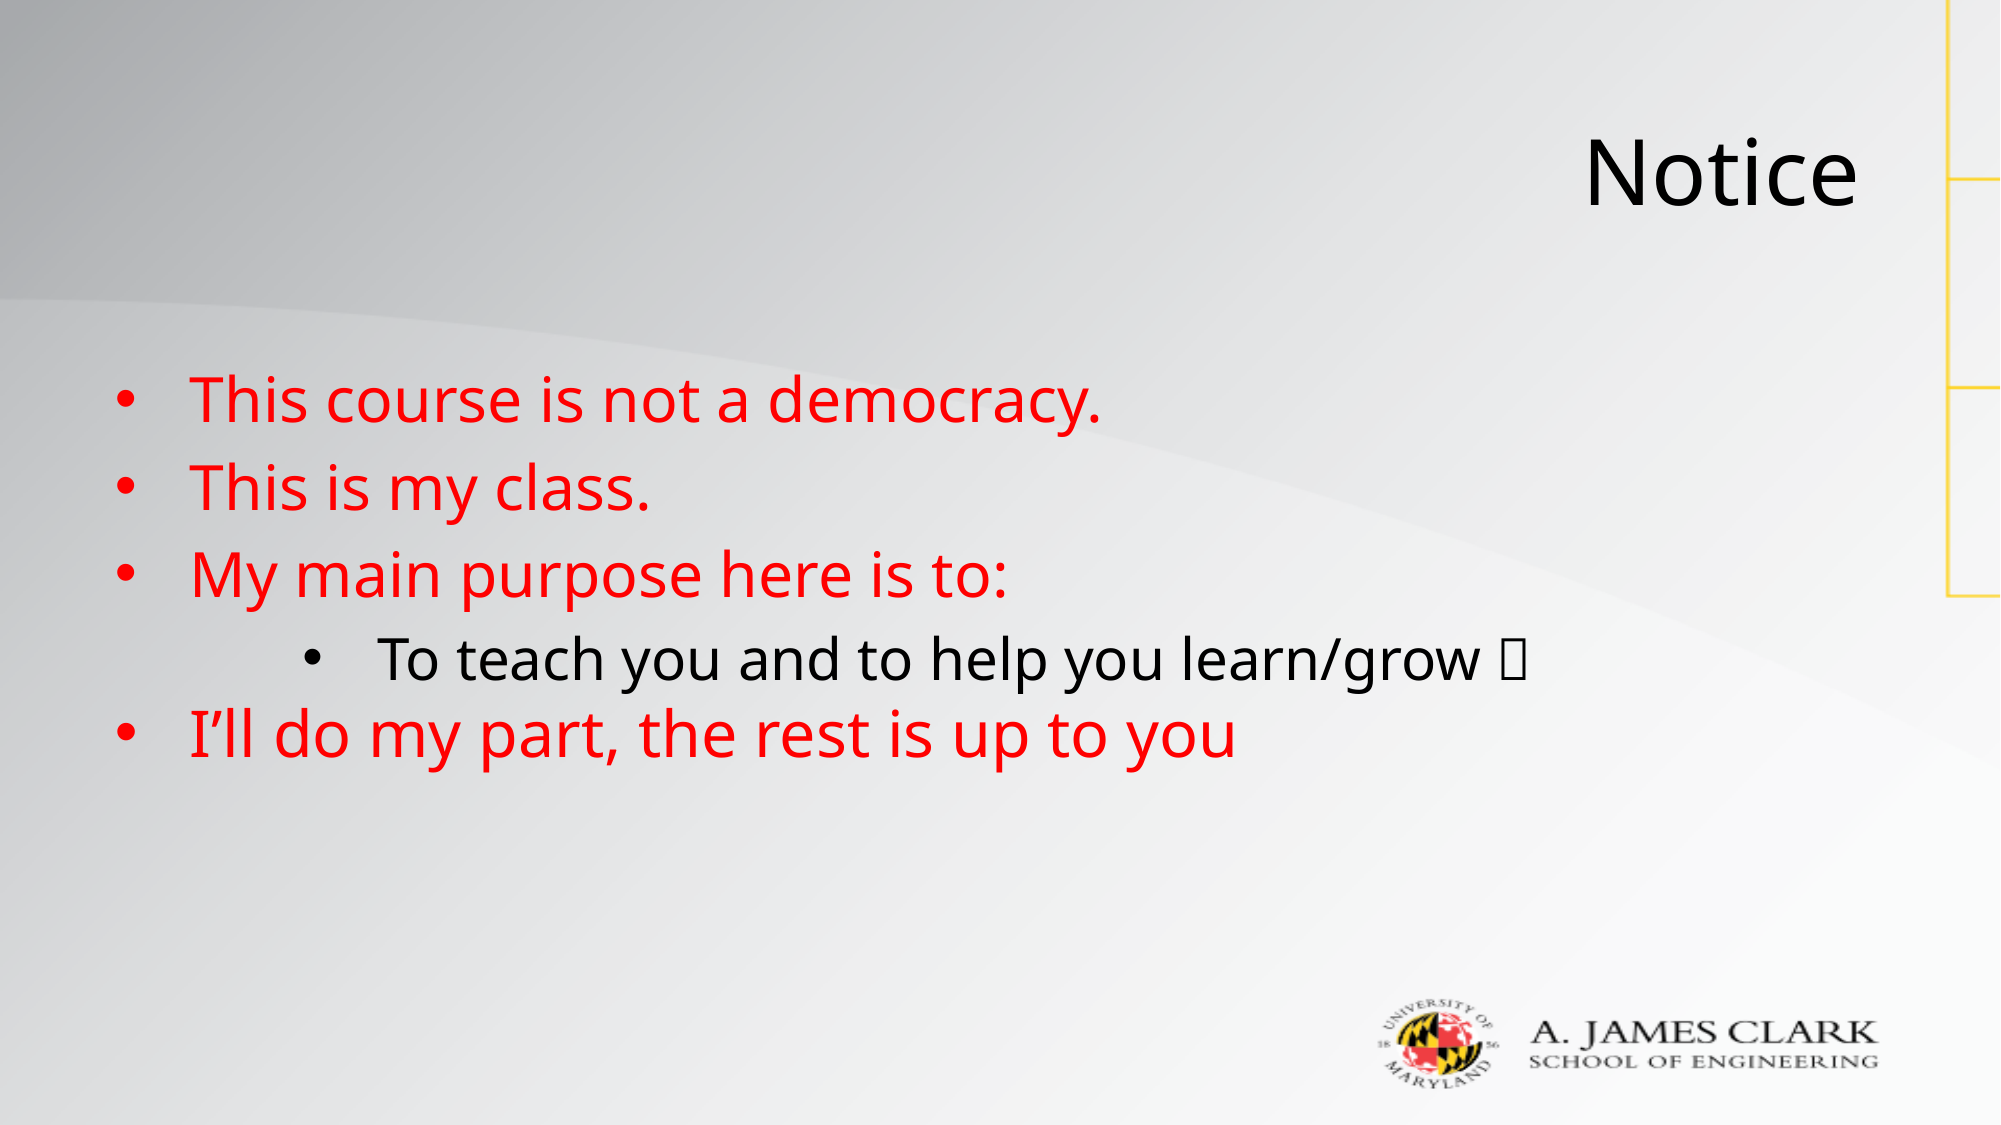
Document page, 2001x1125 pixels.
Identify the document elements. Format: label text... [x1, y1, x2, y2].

list This course is not a democracy. This is my class. My main purpose here is to: To teach you and to help you learn/grow  I’ll do my part, the rest is up to you [99, 352, 1876, 1002]
title Notice [99, 45, 1876, 231]
